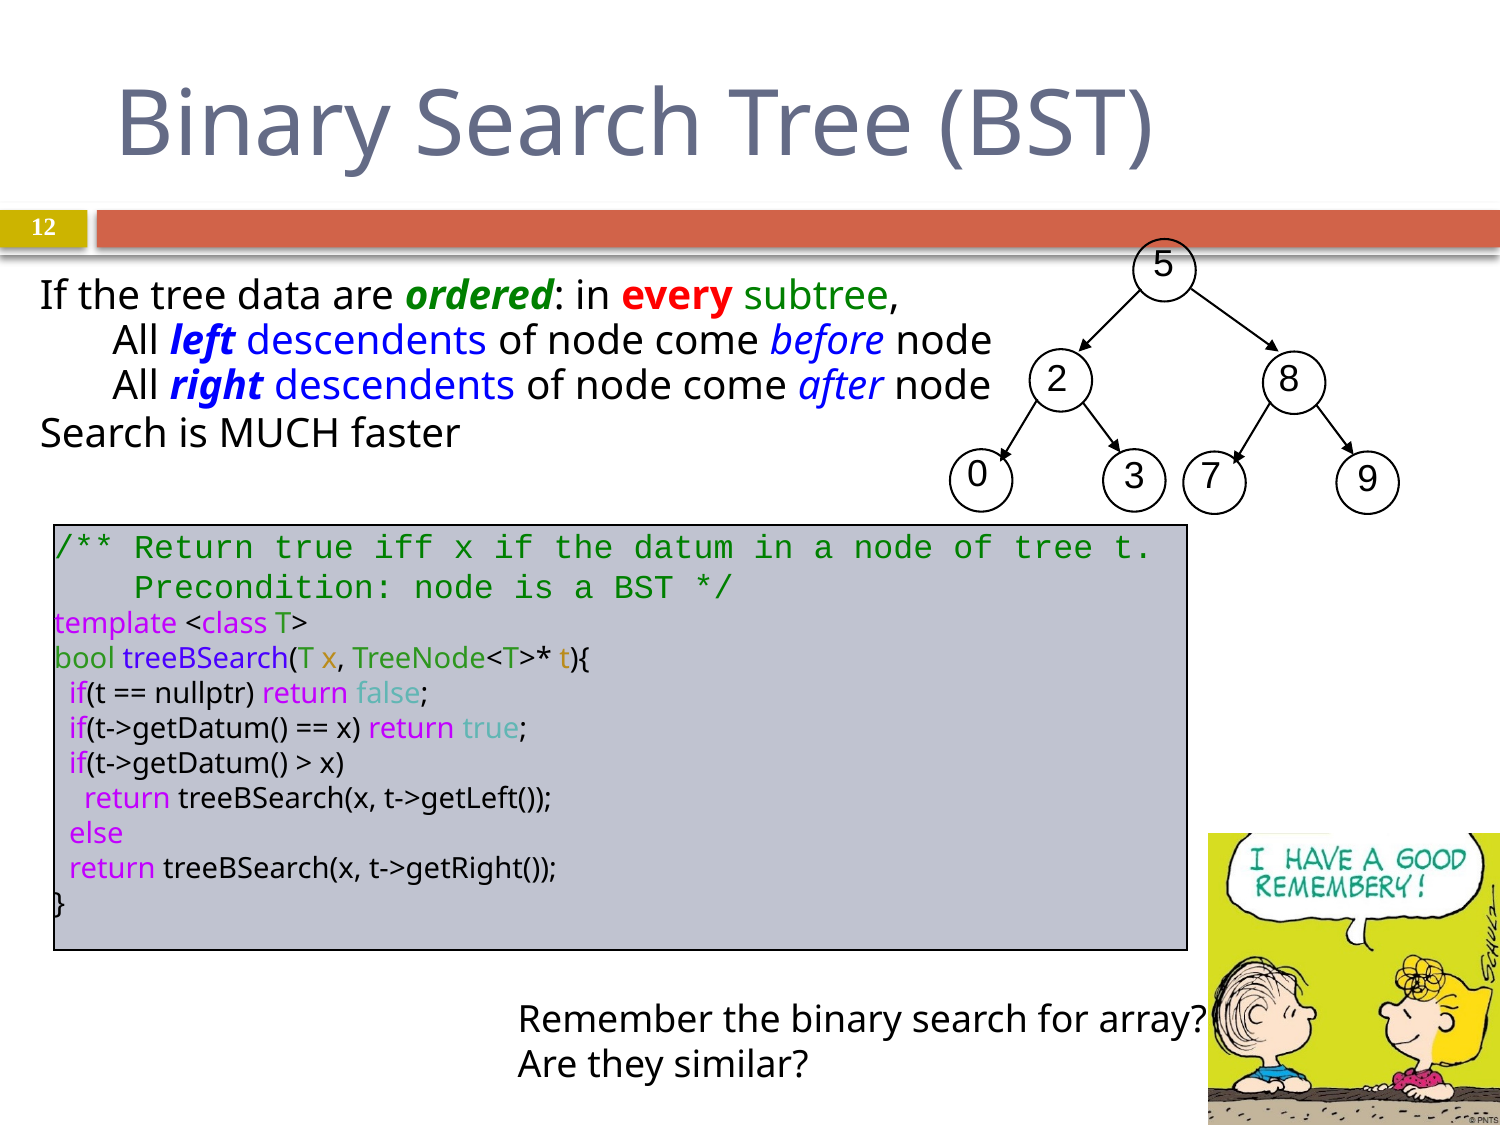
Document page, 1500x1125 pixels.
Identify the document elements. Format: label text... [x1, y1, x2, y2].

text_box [949, 238, 1400, 515]
list If the tree data are ordered: in every subtree, All left descendents of node come before node All right descendents of node come after node Search is MUCH faster [24, 275, 952, 528]
picture [1208, 833, 1500, 1125]
text_box Remember the binary search for array? Are they similar? [502, 987, 1202, 1093]
text_box /** Return true iff x if the datum in a node of tree t. Precondition: node is a BST */ template <class T> bool treeBSearch(T x, TreeNode<T>* t){ if(t == nullptr) return false; if(t->getDatum() == x) return true; if(t->getDatum() > x) return treeBSearch(x, t->getLeft()); else return treeBSearch(x, t->getRight()); } [54, 525, 1188, 950]
title Binary Search Tree (BST) [99, 37, 1438, 200]
slide_number 12 [0, 208, 88, 249]
